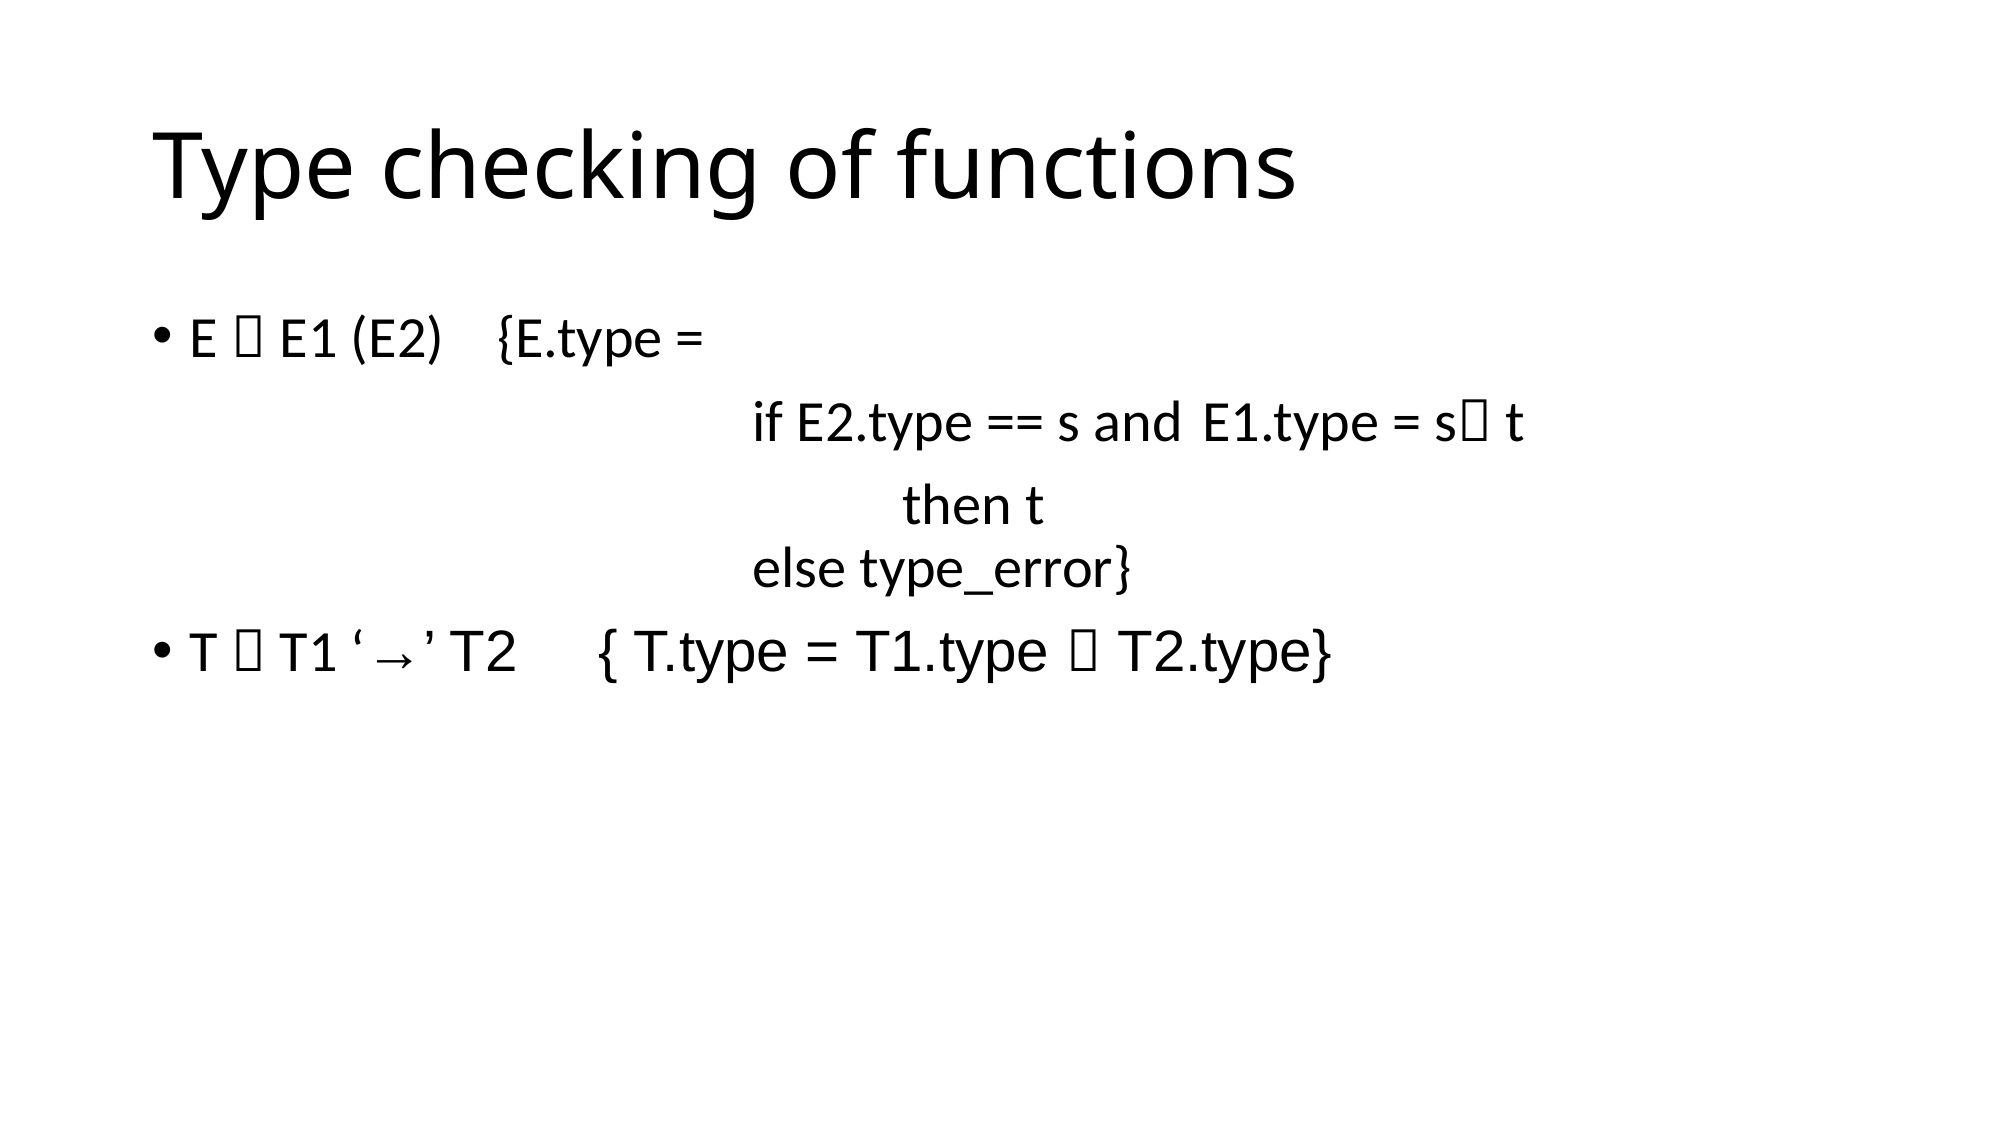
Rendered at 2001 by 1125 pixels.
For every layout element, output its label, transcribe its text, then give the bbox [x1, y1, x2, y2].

title Type checking of functions [137, 59, 1863, 278]
list E  E1 (E2) {E.type = if E2.type == s and E1.type = s t then t else type_error} T  T1 ‘→’ T2 { T.type = T1.type  T2.type} [137, 299, 1863, 1014]
